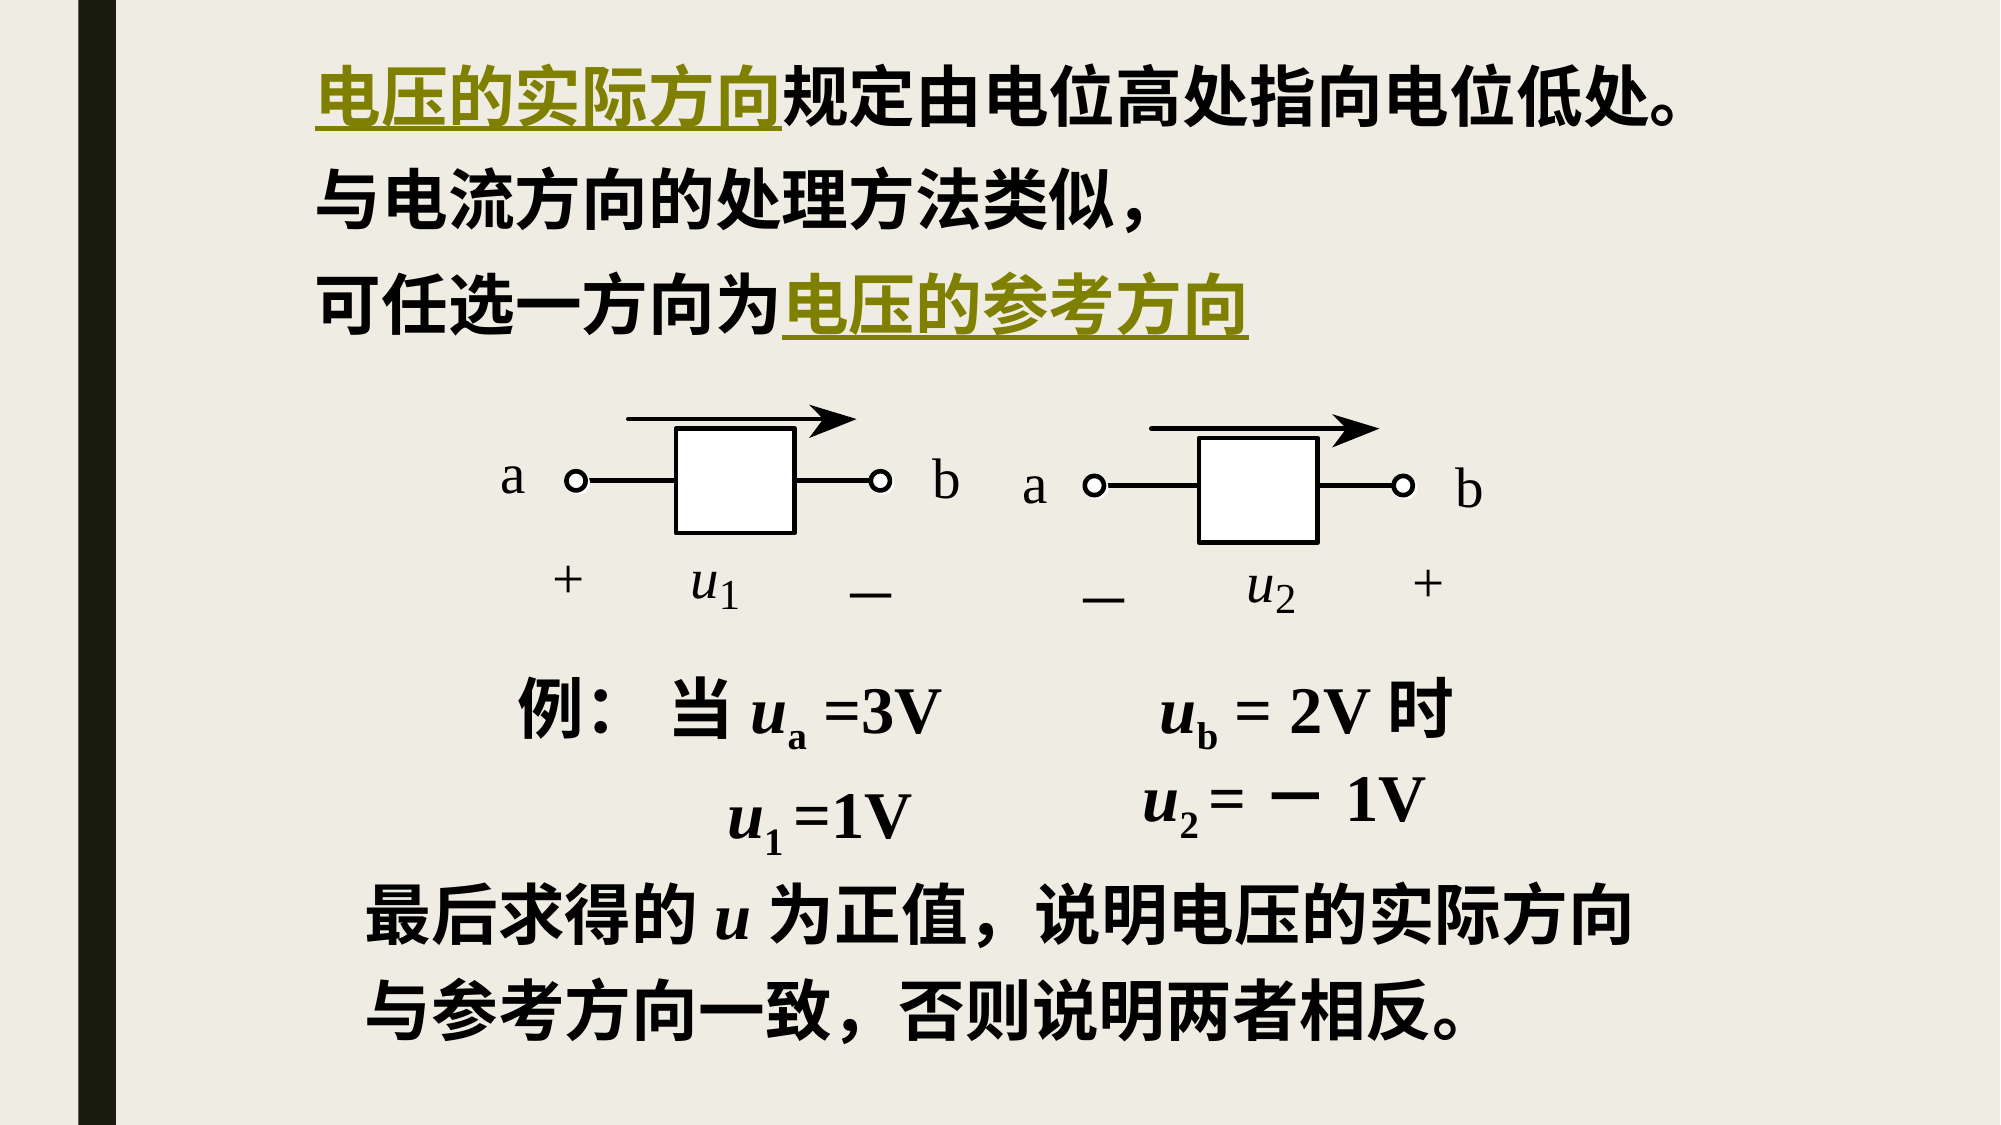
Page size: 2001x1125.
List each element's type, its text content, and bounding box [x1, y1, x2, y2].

text_box u1 =1V [712, 755, 1003, 849]
text_box 例： 当ua =3V ub = 2V时 [503, 650, 1500, 765]
text_box 电压的实际方向规定由电位高处指向电位低处。 与电流方向的处理方法类似， 可任选一方向为电压的参考方向 [300, 62, 1750, 352]
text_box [499, 399, 1513, 648]
text_box u2 =－1V [1127, 747, 1442, 854]
text_box 最后求得的u为正值，说明电压的实际方向与参考方向一致，否则说明两者相反。 [350, 849, 1653, 1057]
